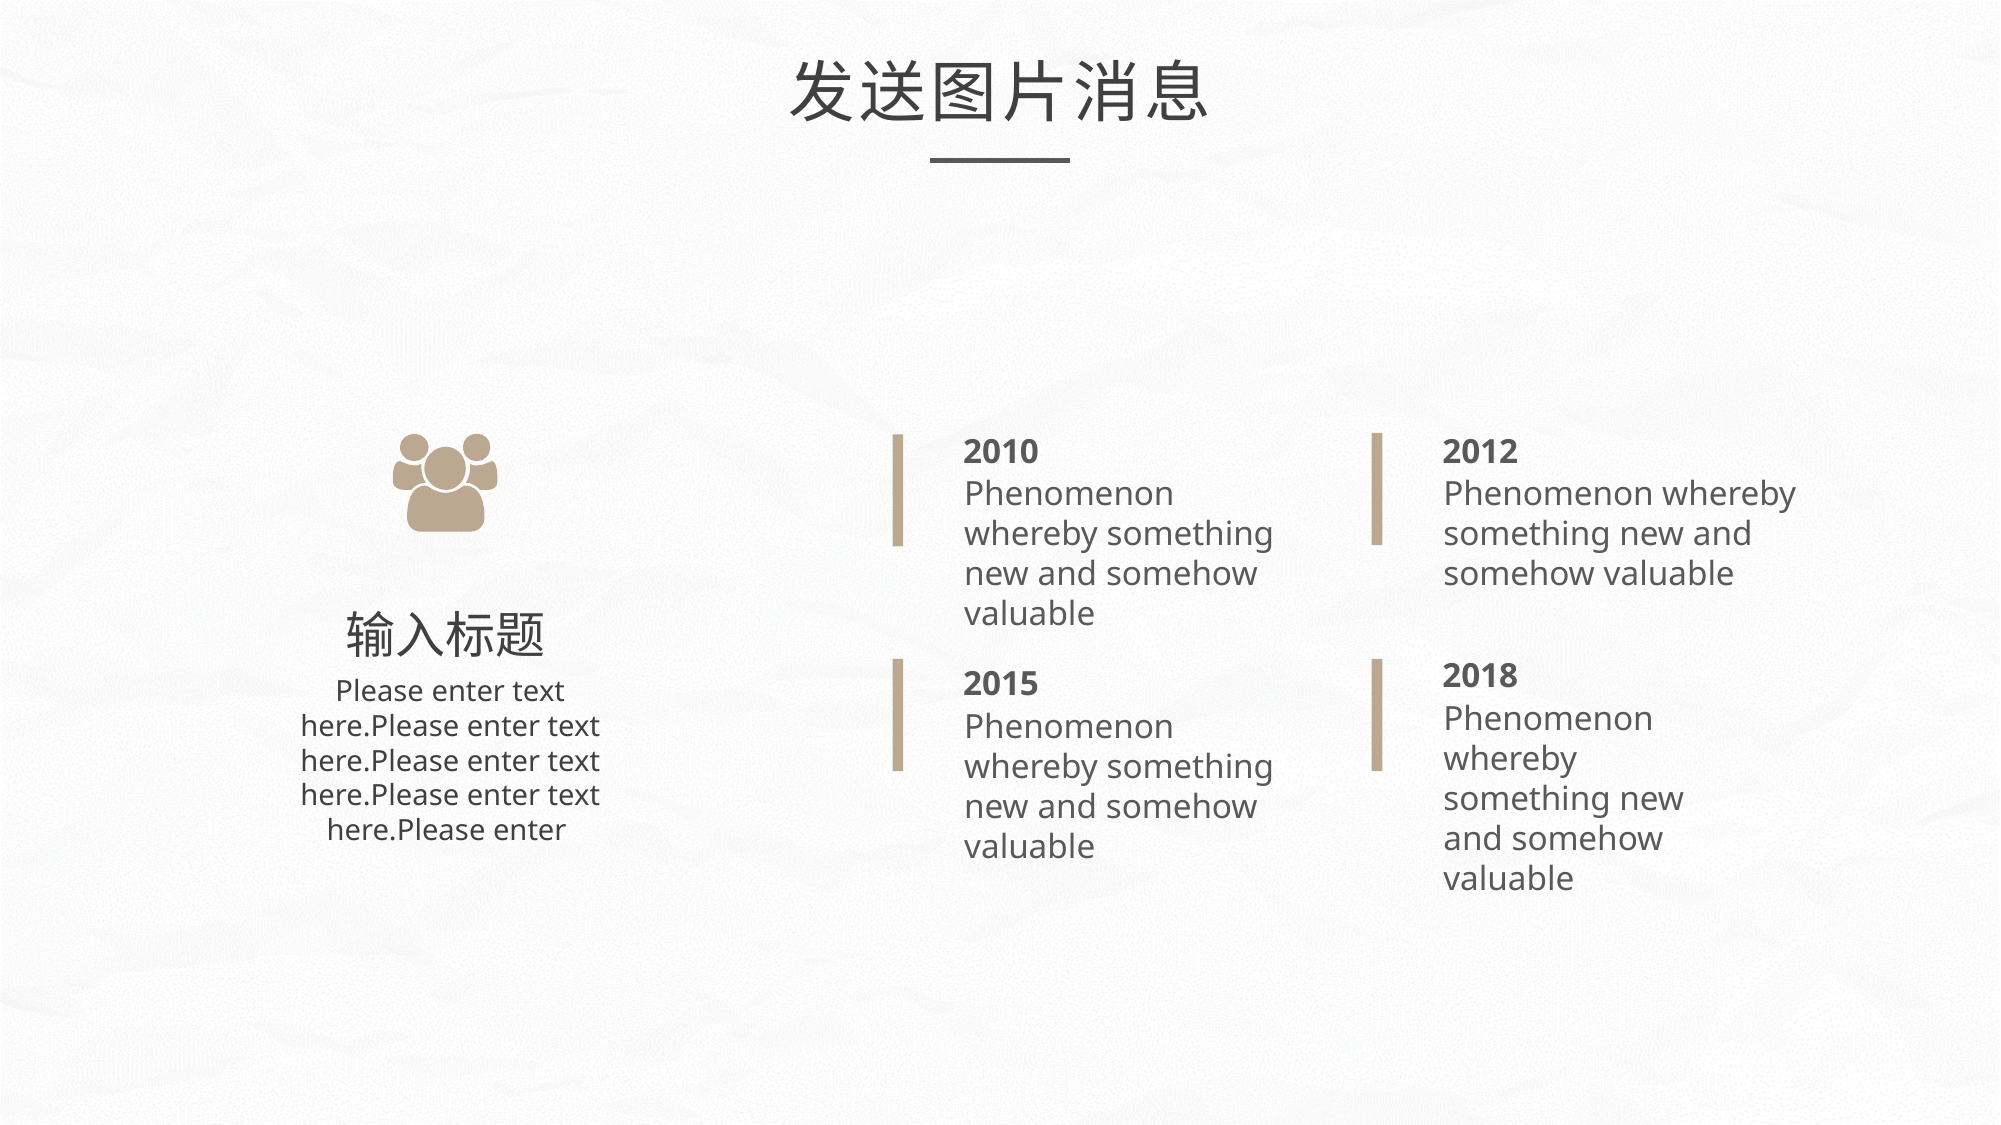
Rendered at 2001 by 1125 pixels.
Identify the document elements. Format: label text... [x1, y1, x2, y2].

text_box Phenomenon whereby something new and somehow valuable [949, 465, 1329, 640]
text_box 输入标题 [298, 596, 592, 671]
text_box [392, 461, 498, 532]
text_box [892, 433, 904, 548]
text_box [462, 433, 491, 462]
text_box 发送图片消息 [717, 44, 1283, 136]
text_box Please enter text here.Please enter text here.Please enter text here.Please enter text here.Please enter [240, 664, 661, 854]
text_box Phenomenon whereby something new and somehow valuable [1428, 465, 1825, 600]
text_box Phenomenon whereby something new and somehow valuable [949, 697, 1308, 873]
text_box [424, 446, 466, 490]
text_box [1371, 658, 1383, 772]
text_box [1371, 432, 1383, 546]
text_box 2010 [948, 422, 1135, 478]
text_box [399, 433, 429, 462]
text_box 2018 [1427, 647, 1614, 702]
text_box 2015 [948, 654, 1135, 710]
text_box [892, 658, 904, 772]
text_box Phenomenon whereby something new and somehow valuable [1428, 690, 1766, 905]
text_box 2012 [1427, 422, 1614, 478]
